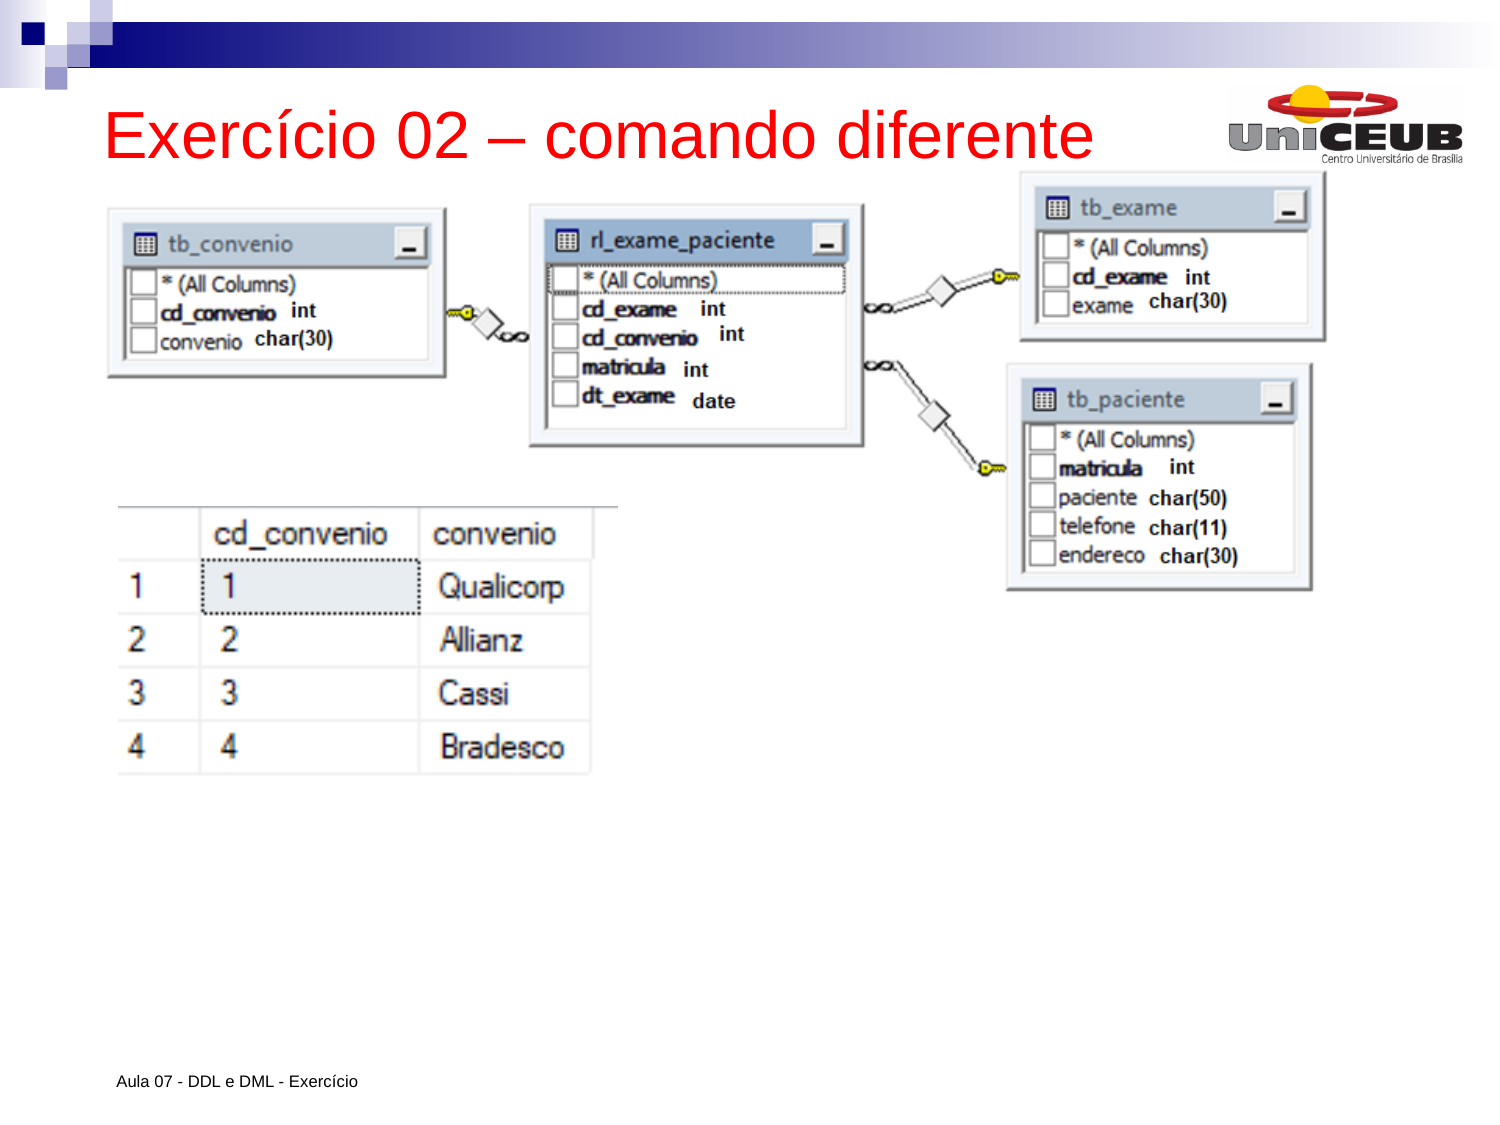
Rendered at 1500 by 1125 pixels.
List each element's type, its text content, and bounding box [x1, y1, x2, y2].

title Exercício 02 – comando diferente [88, 83, 1164, 180]
picture [96, 83, 1464, 810]
footer Aula 07 - DDL e DML - Exercício [0, 1023, 475, 1099]
